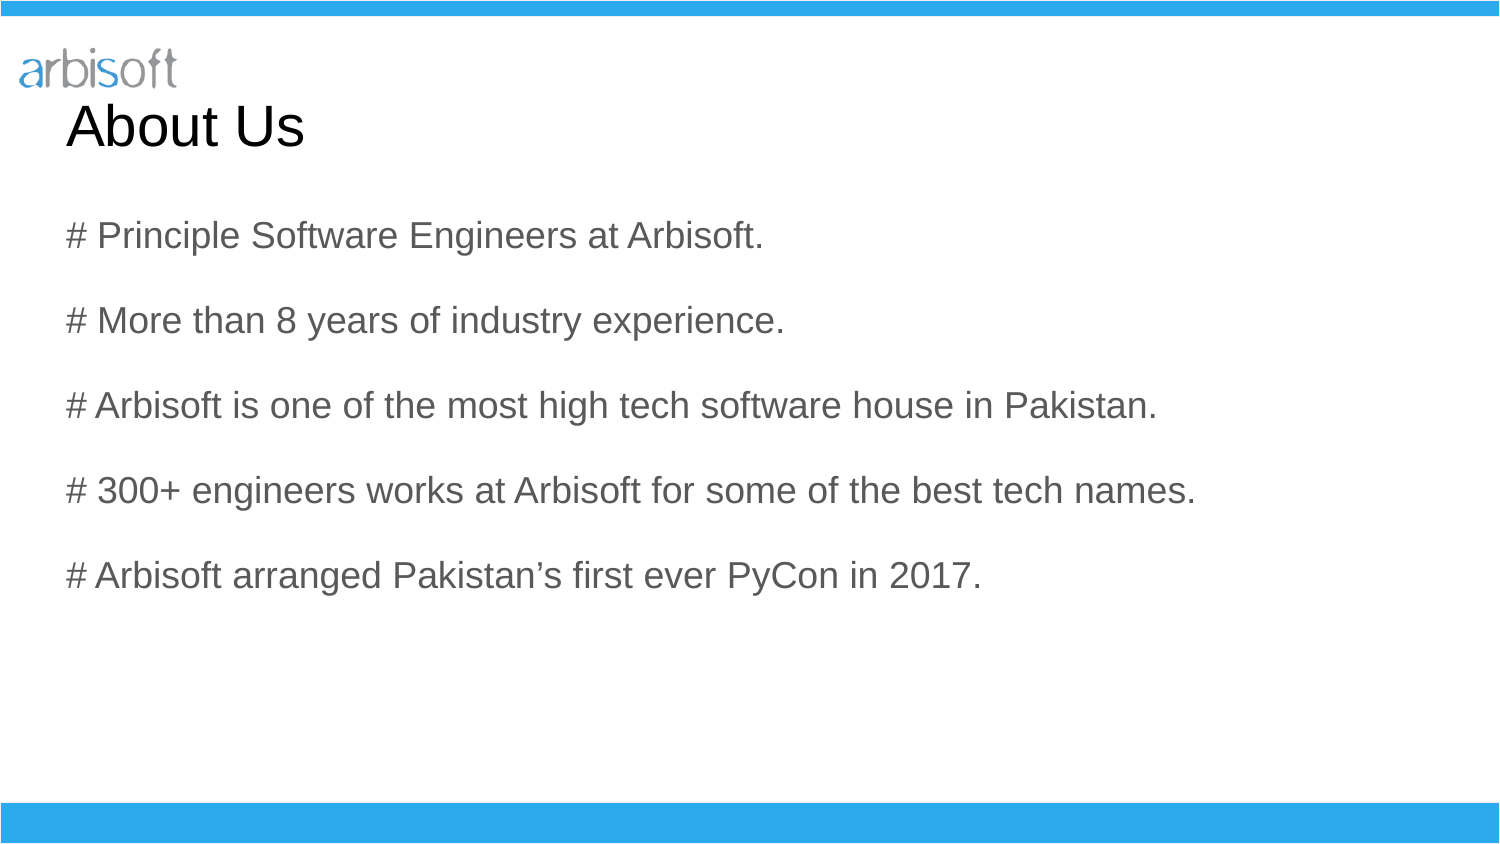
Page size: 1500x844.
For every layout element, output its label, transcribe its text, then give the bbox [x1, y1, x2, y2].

text_box [0, 802, 1500, 844]
list # Principle Software Engineers at Arbisoft. # More than 8 years of industry experience. # Arbisoft is one of the most high tech software house in Pakistan. # 300+ engineers works at Arbisoft for some of the best tech names. # Arbisoft arranged Pakistan’s first ever PyCon in 2017. [51, 189, 1449, 750]
text_box [0, 0, 1500, 17]
title About Us [51, 72, 1449, 167]
picture [17, 41, 178, 98]
